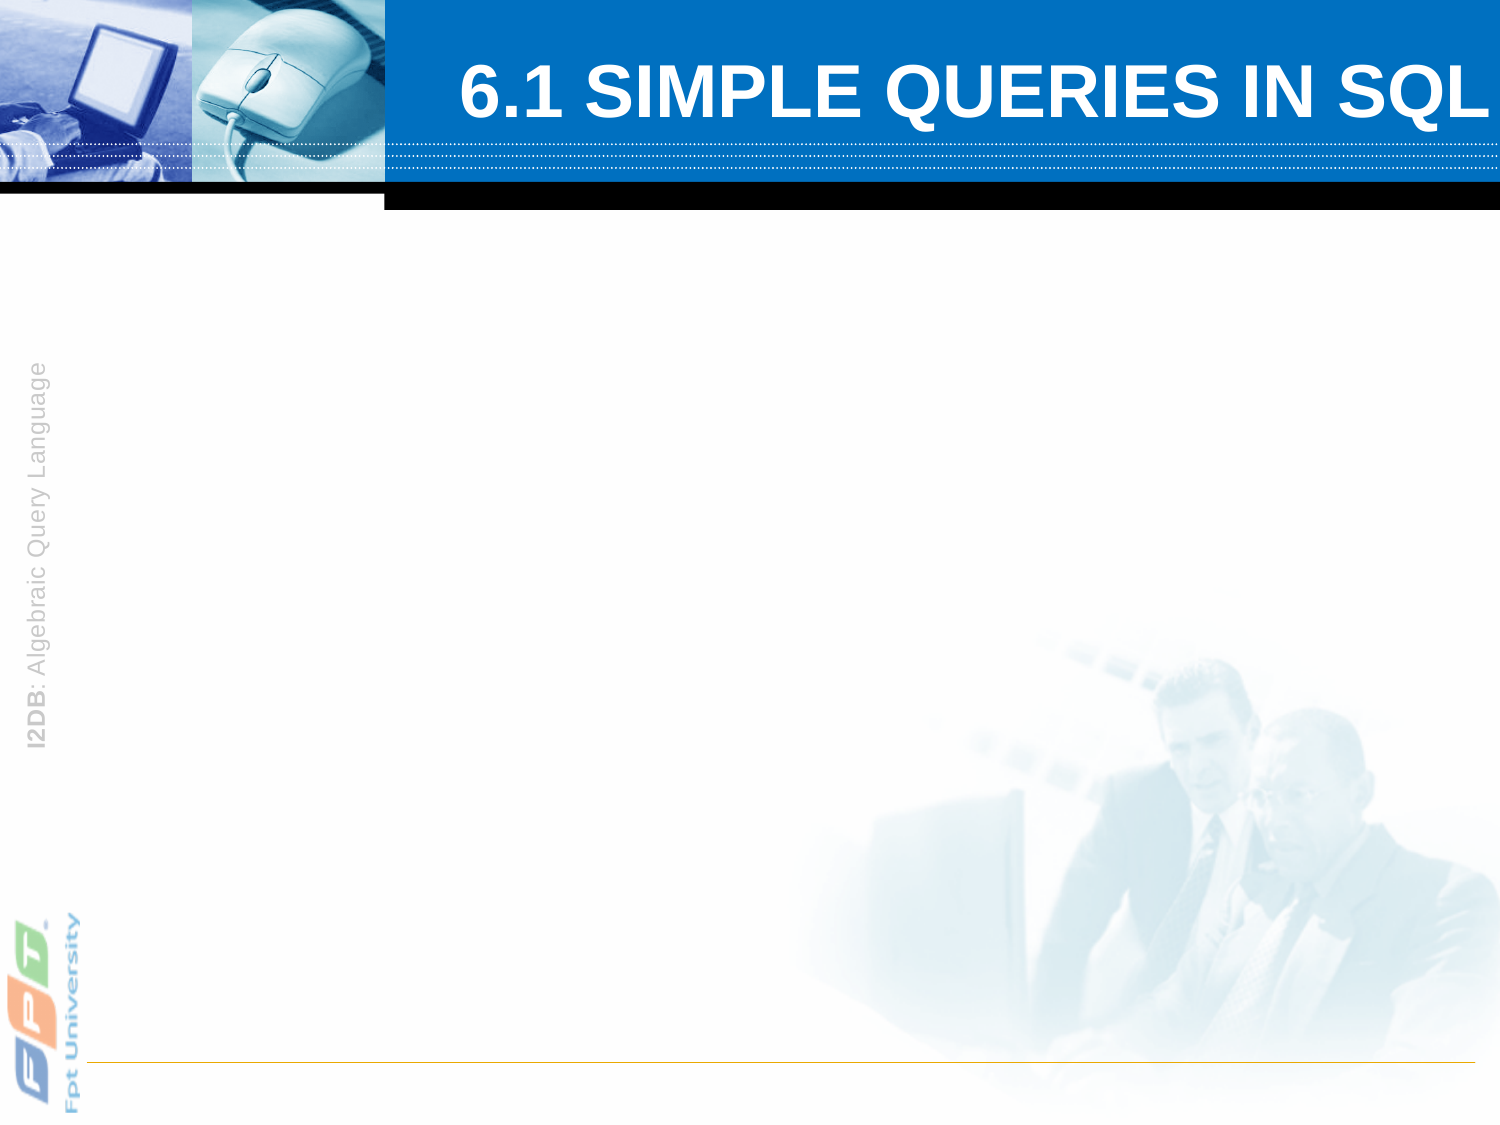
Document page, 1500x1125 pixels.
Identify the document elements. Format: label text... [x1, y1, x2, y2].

picture [0, 194, 1500, 1125]
picture [0, 0, 385, 181]
title 6.1 SIMPLE QUERIES IN SQL [387, 0, 1500, 175]
